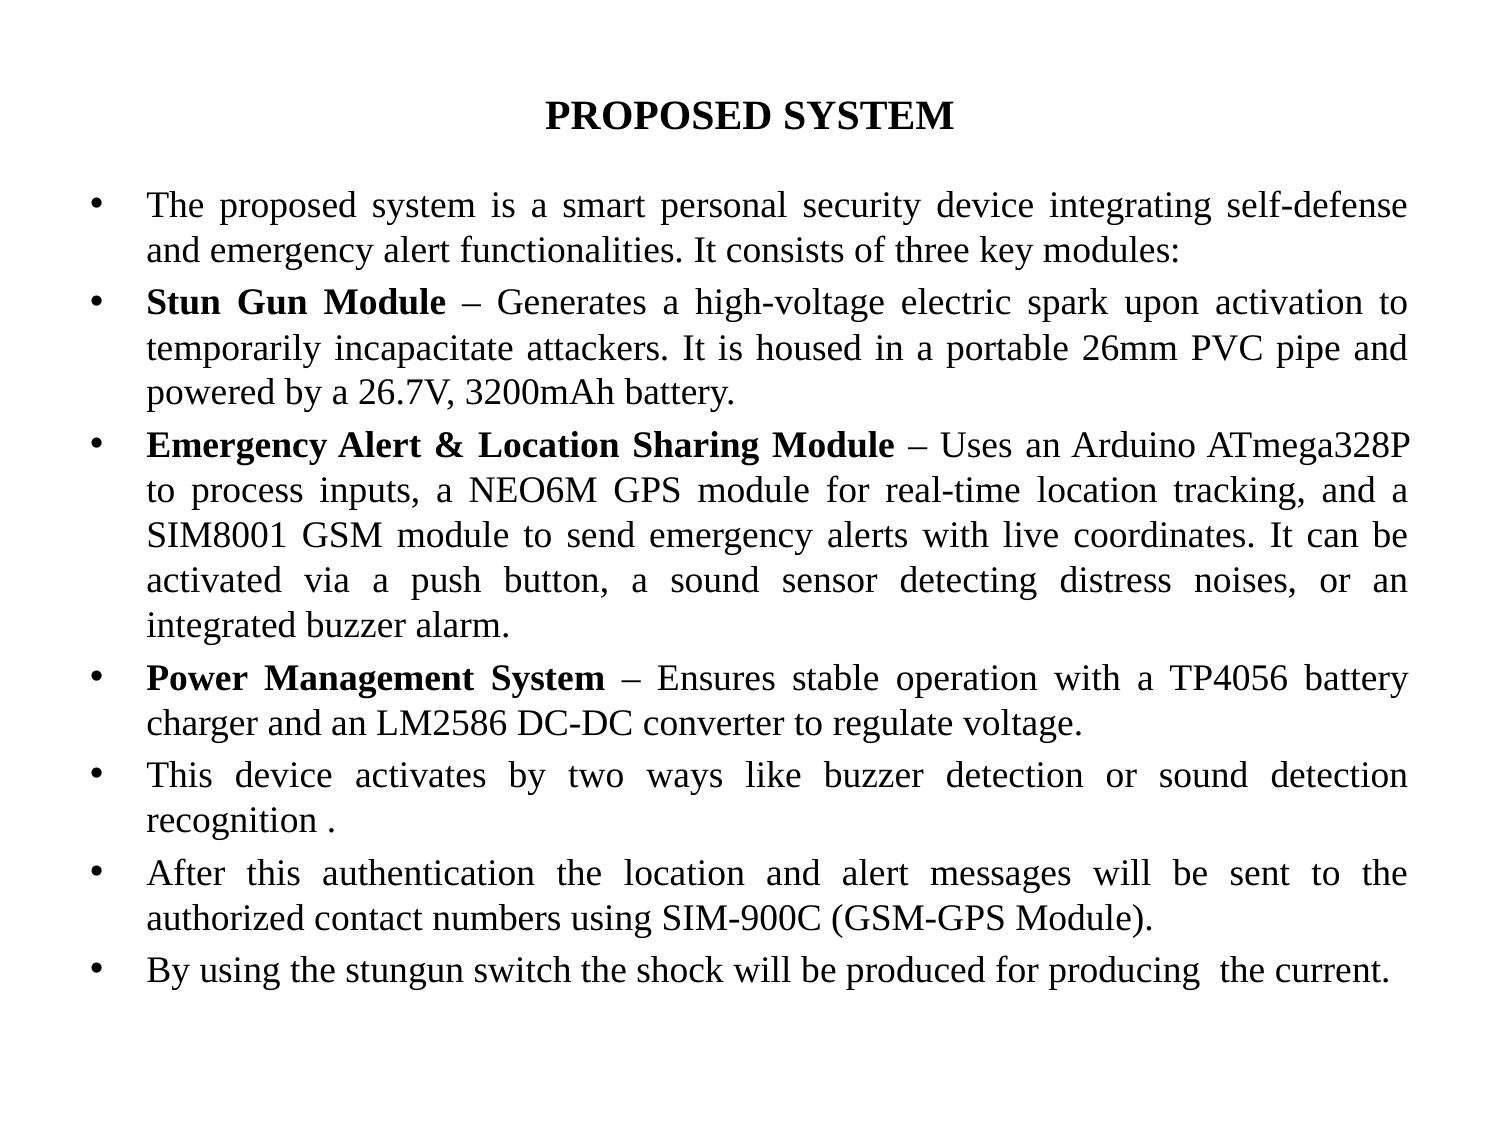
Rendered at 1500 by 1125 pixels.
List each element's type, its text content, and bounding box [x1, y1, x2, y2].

list The proposed system is a smart personal security device integrating self-defense and emergency alert functionalities. It consists of three key modules: Stun Gun Module – Generates a high-voltage electric spark upon activation to temporarily incapacitate attackers. It is housed in a portable 26mm PVC pipe and powered by a 26.7V, 3200mAh battery. Emergency Alert & Location Sharing Module – Uses an Arduino ATmega328P to process inputs, a NEO6M GPS module for real-time location tracking, and a SIM8001 GSM module to send emergency alerts with live coordinates. It can be activated via a push button, a sound sensor detecting distress noises, or an integrated buzzer alarm. Power Management System – Ensures stable operation with a TP4056 battery charger and an LM2586 DC-DC converter to regulate voltage. This device activates by two ways like buzzer detection or sound detection recognition . After this authentication the location and alert messages will be sent to the authorized contact numbers using SIM-900C (GSM-GPS Module). By using the stungun switch the shock will be produced for producing the current. [75, 172, 1425, 1028]
title PROPOSED SYSTEM [75, 69, 1425, 157]
